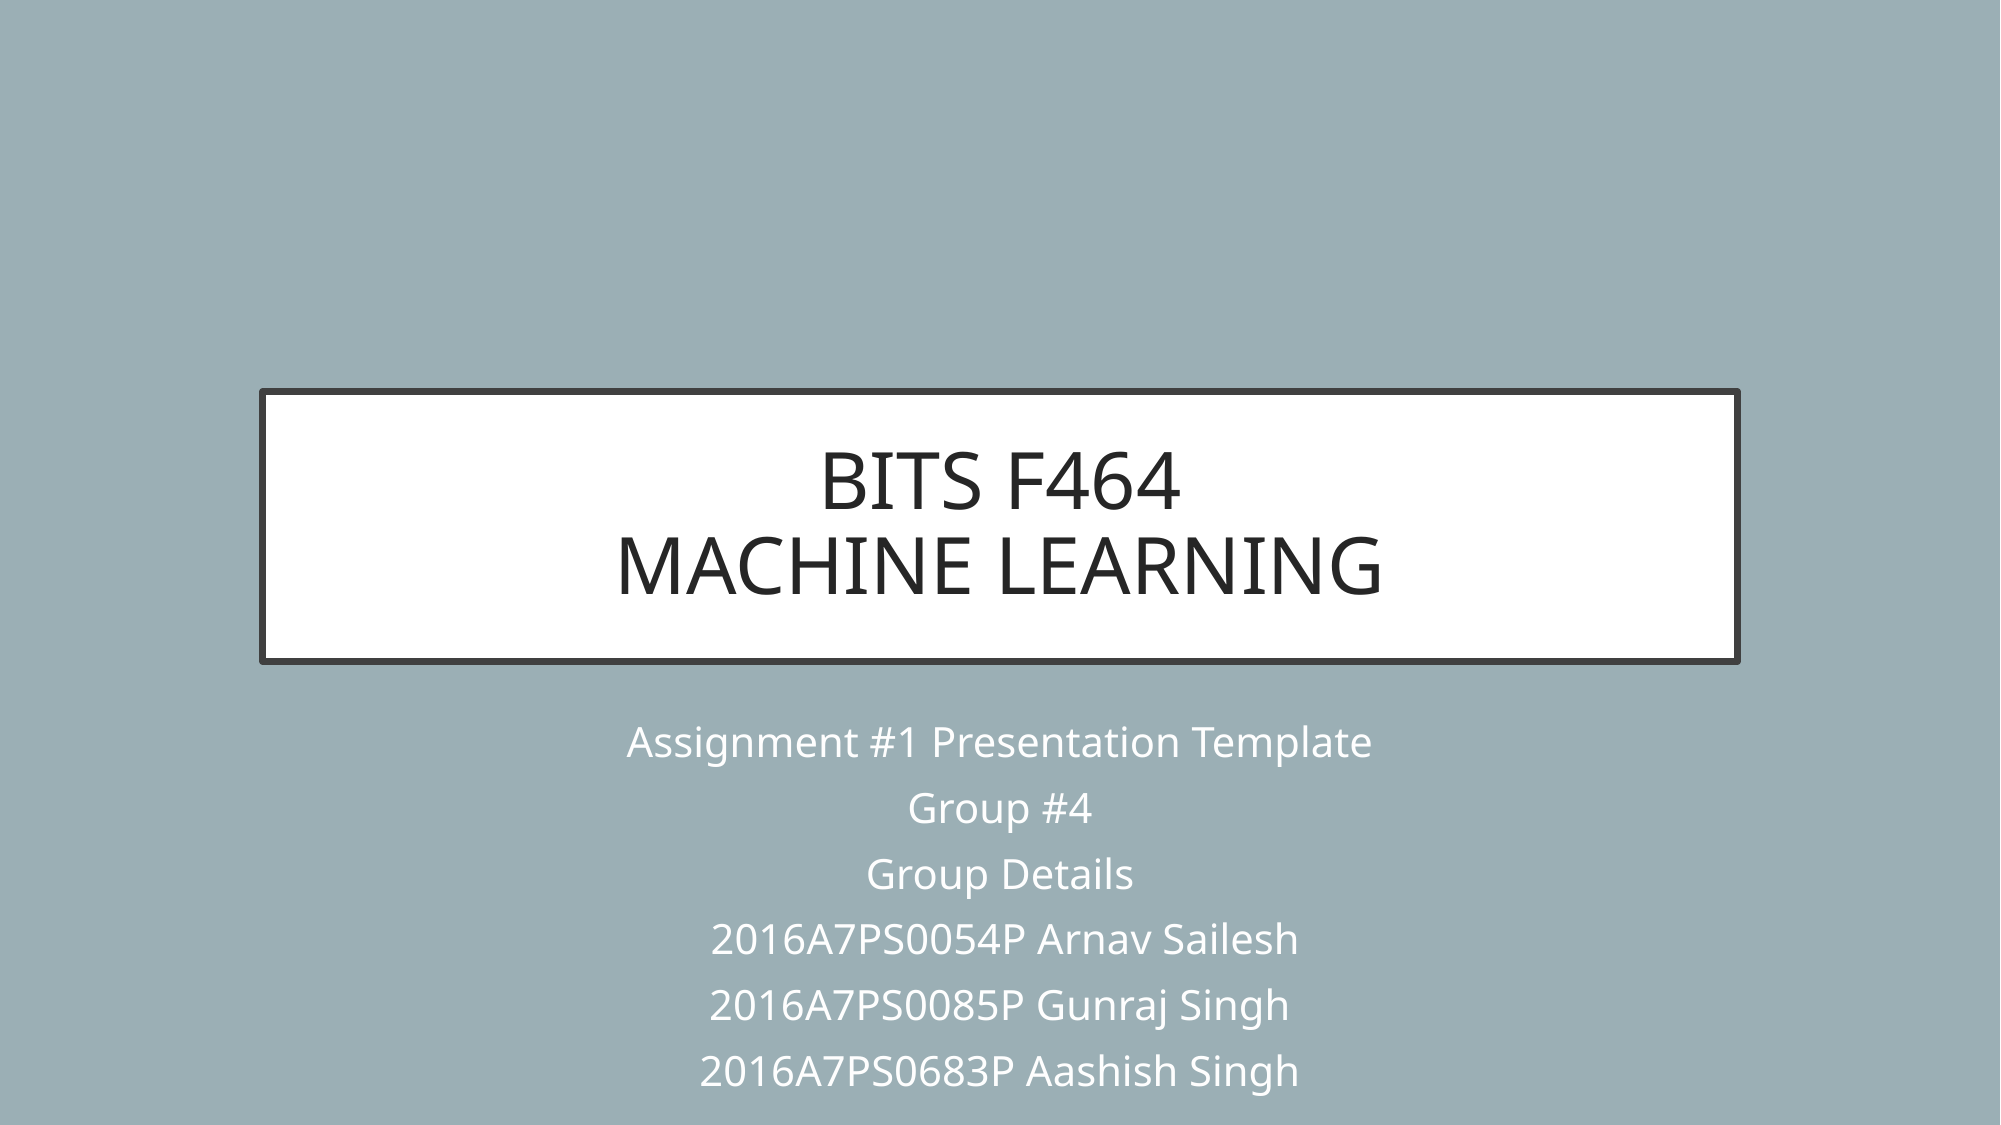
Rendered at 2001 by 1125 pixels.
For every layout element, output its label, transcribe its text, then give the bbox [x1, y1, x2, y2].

subtitle Assignment #1 Presentation Template Group #4 Group Details 2016A7PS0054P Arnav Sailesh 2016A7PS0085P Gunraj Singh 2016A7PS0683P Aashish Singh [442, 713, 1558, 918]
title BITS F464 MACHINE LEARNING [259, 388, 1741, 665]
